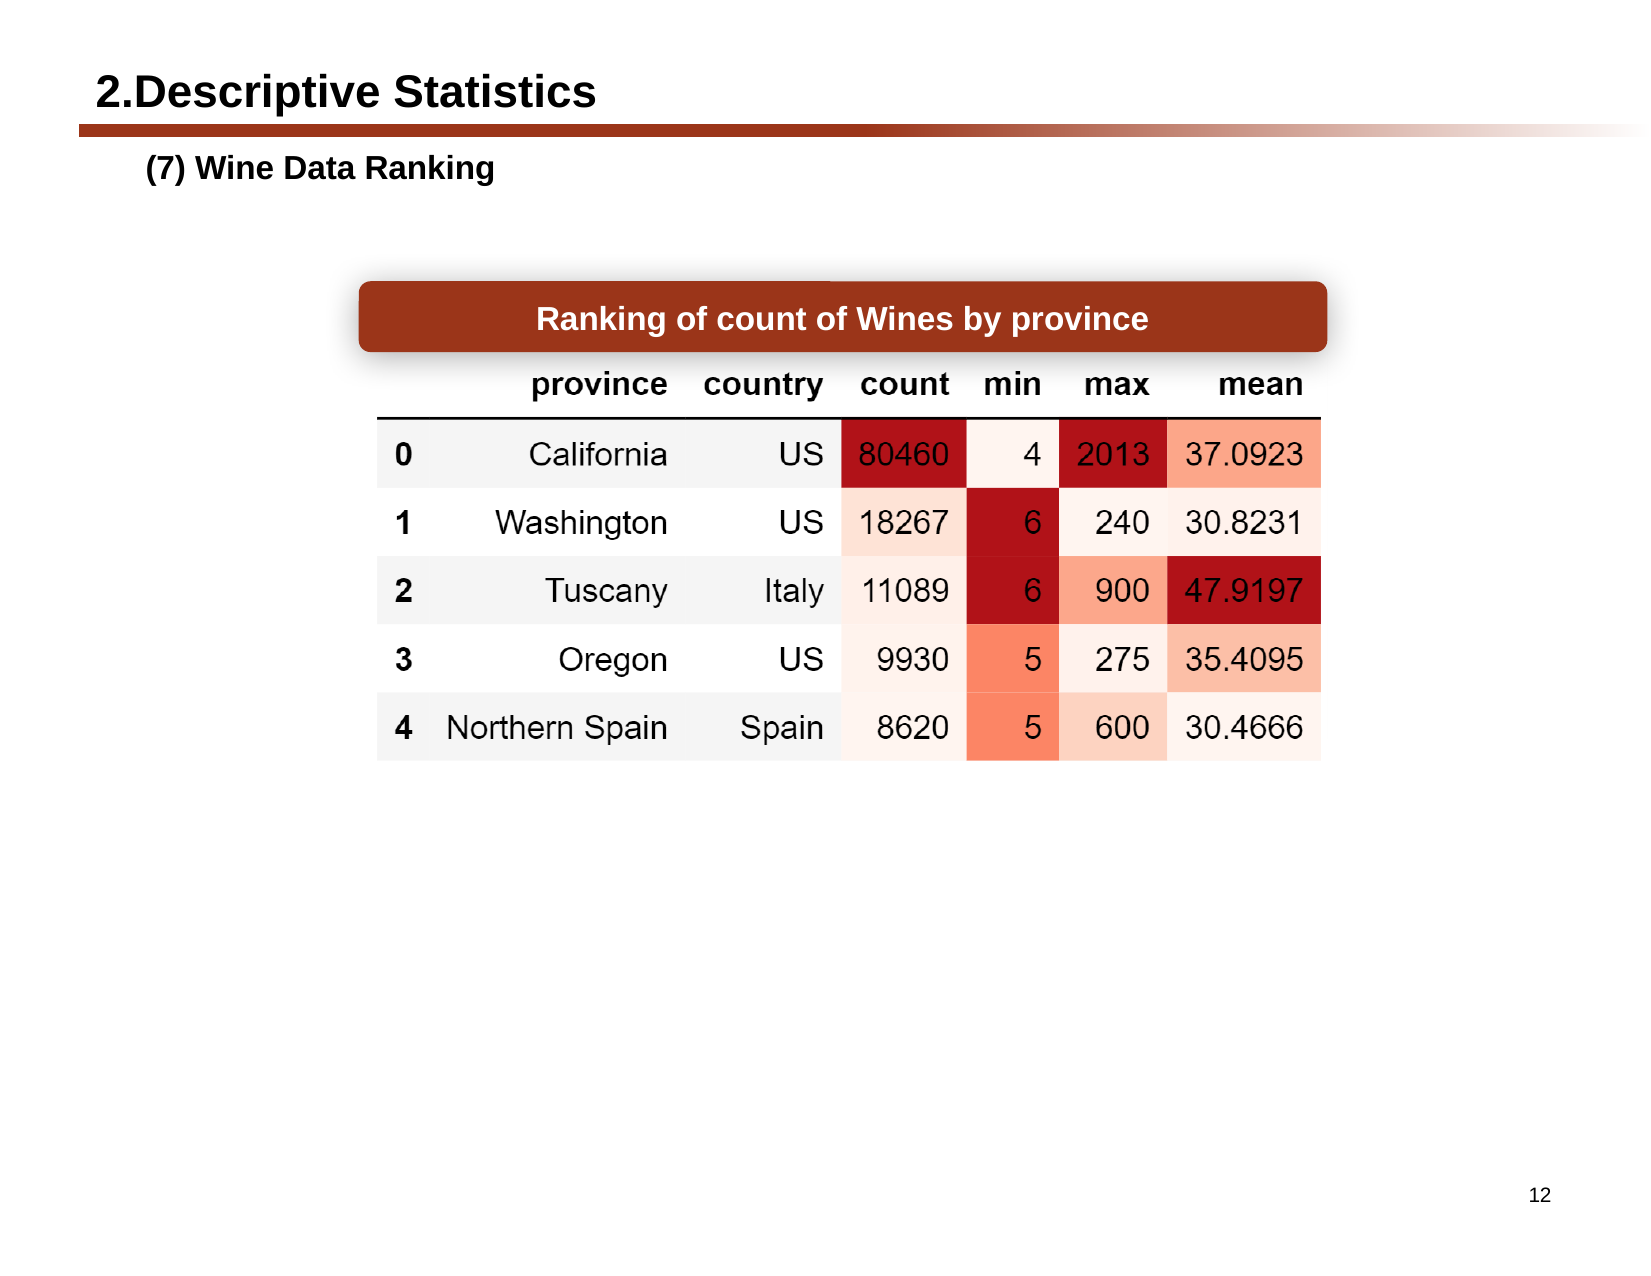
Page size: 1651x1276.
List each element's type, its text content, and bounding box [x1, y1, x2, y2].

title 2.Descriptive Statistics [79, 53, 714, 125]
subtitle (7) Wine Data Ranking [128, 138, 1394, 199]
text_box Ranking of count of Wines by province [357, 280, 1329, 350]
picture [358, 351, 1328, 770]
